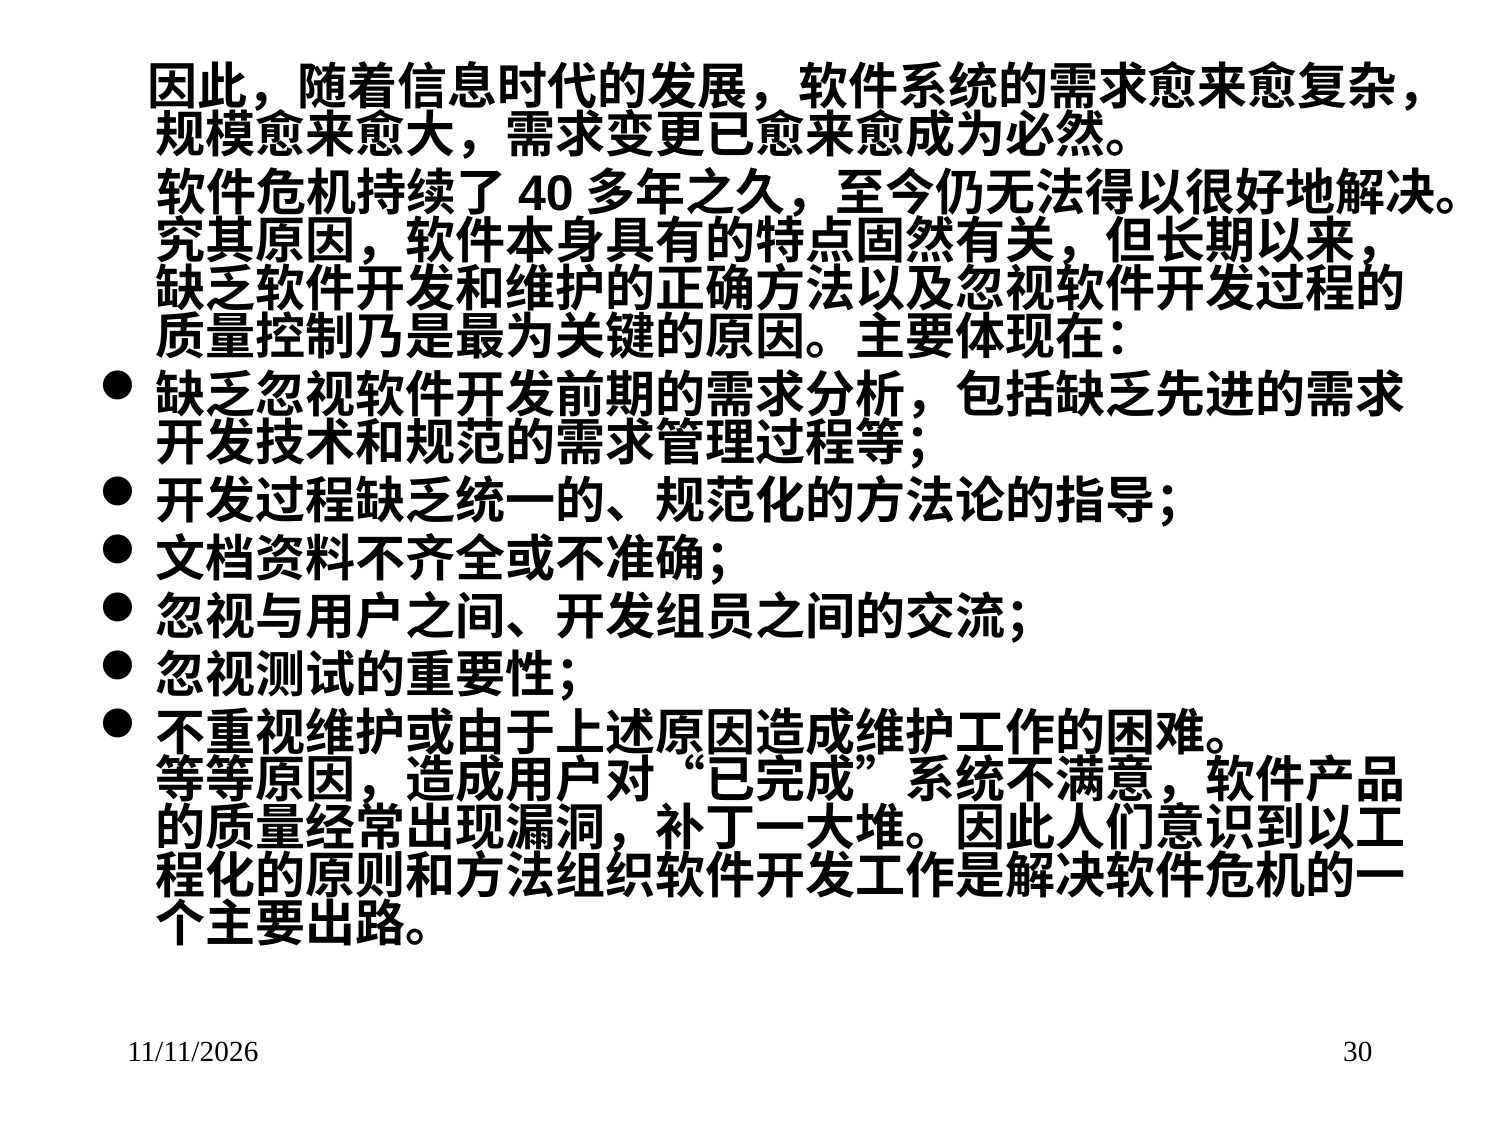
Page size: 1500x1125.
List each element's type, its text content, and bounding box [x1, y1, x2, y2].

list 因此，随着信息时代的发展，软件系统的需求愈来愈复杂，规模愈来愈大，需求变更已愈来愈成为必然。 软件危机持续了40多年之久，至今仍无法得以很好地解决。究其原因，软件本身具有的特点固然有关，但长期以来，缺乏软件开发和维护的正确方法以及忽视软件开发过程的质量控制乃是最为关键的原因。主要体现在： 缺乏忽视软件开发前期的需求分析，包括缺乏先进的需求开发技术和规范的需求管理过程等； 开发过程缺乏统一的、规范化的方法论的指导； 文档资料不齐全或不准确； 忽视与用户之间、开发组员之间的交流； 忽视测试的重要性； 不重视维护或由于上述原因造成维护工作的困难。 等等原因，造成用户对“已完成”系统不满意，软件产品的质量经常出现漏洞，补丁一大堆。因此人们意识到以工程化的原则和方法组织软件开发工作是解决软件危机的一个主要出路。 [84, 58, 1461, 993]
text_box [112, 1024, 425, 1100]
text_box [1074, 1024, 1388, 1100]
